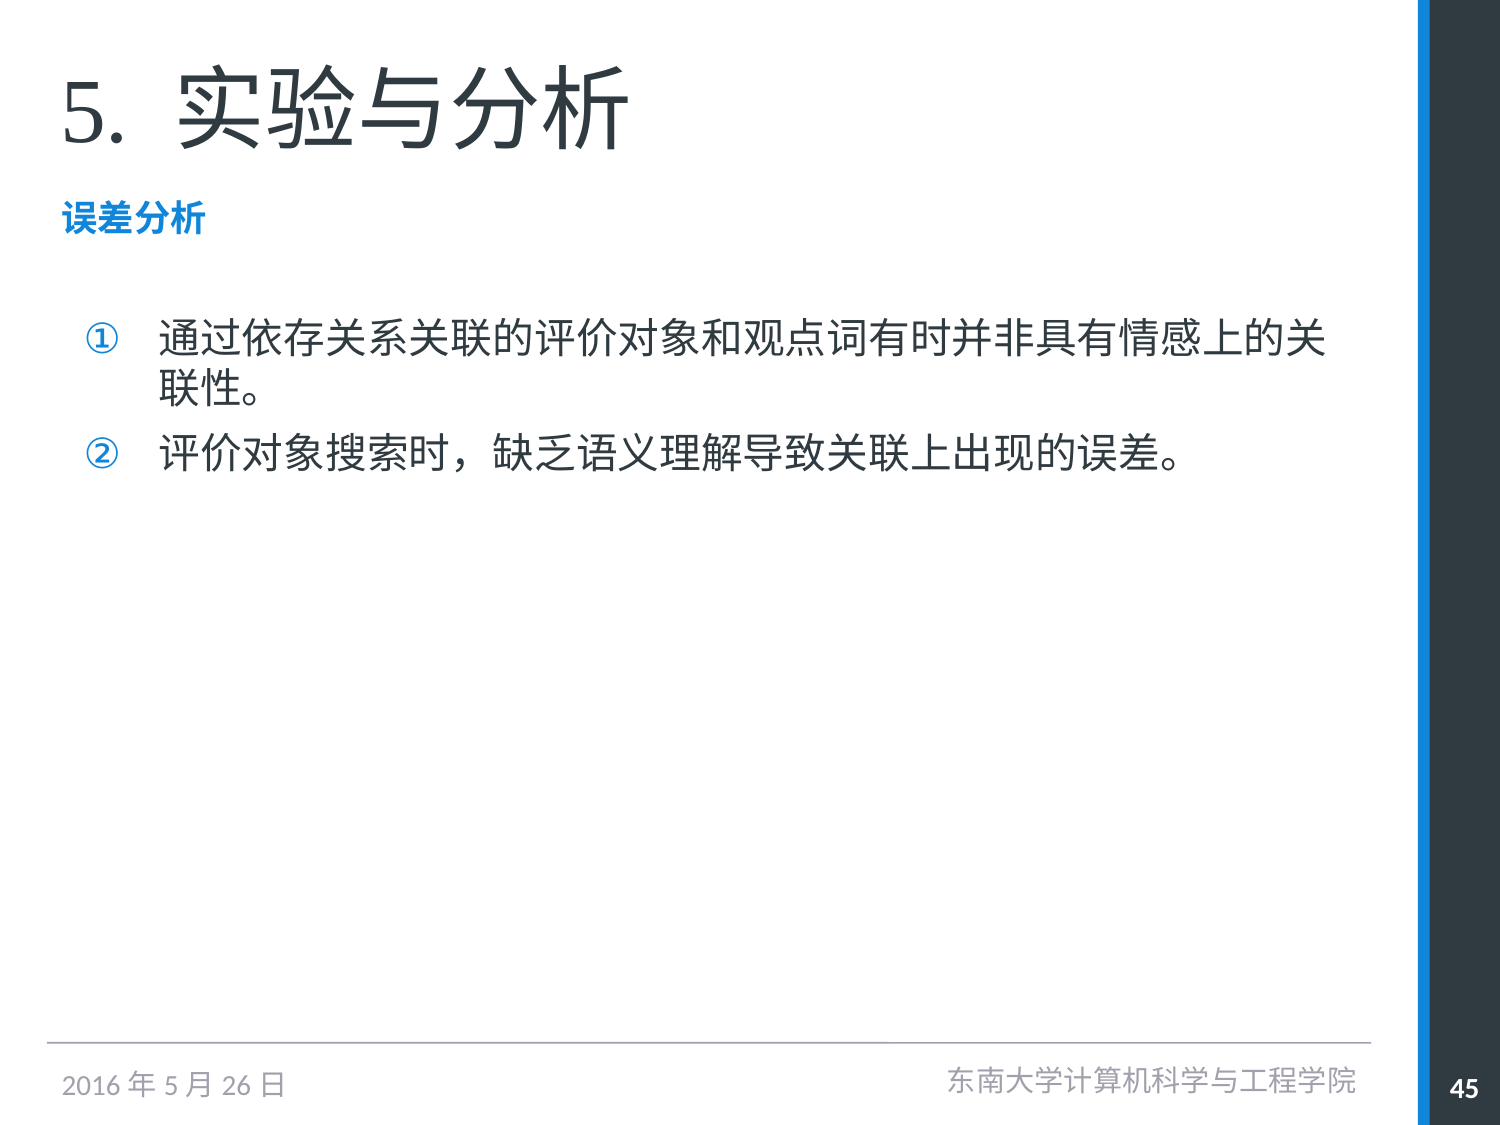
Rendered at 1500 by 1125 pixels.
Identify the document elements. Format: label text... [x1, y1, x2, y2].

footer 东南大学计算机科学与工程学院 [481, 1053, 1372, 1114]
list 误差分析 [46, 187, 1383, 247]
title 5. 实验与分析 [45, 24, 1383, 188]
list 通过依存关系关联的评价对象和观点词有时并非具有情感上的关联性。 评价对象搜索时，缺乏语义理解导致关联上出现的误差。 [68, 304, 1360, 938]
slide_number 45 [1429, 1066, 1500, 1107]
